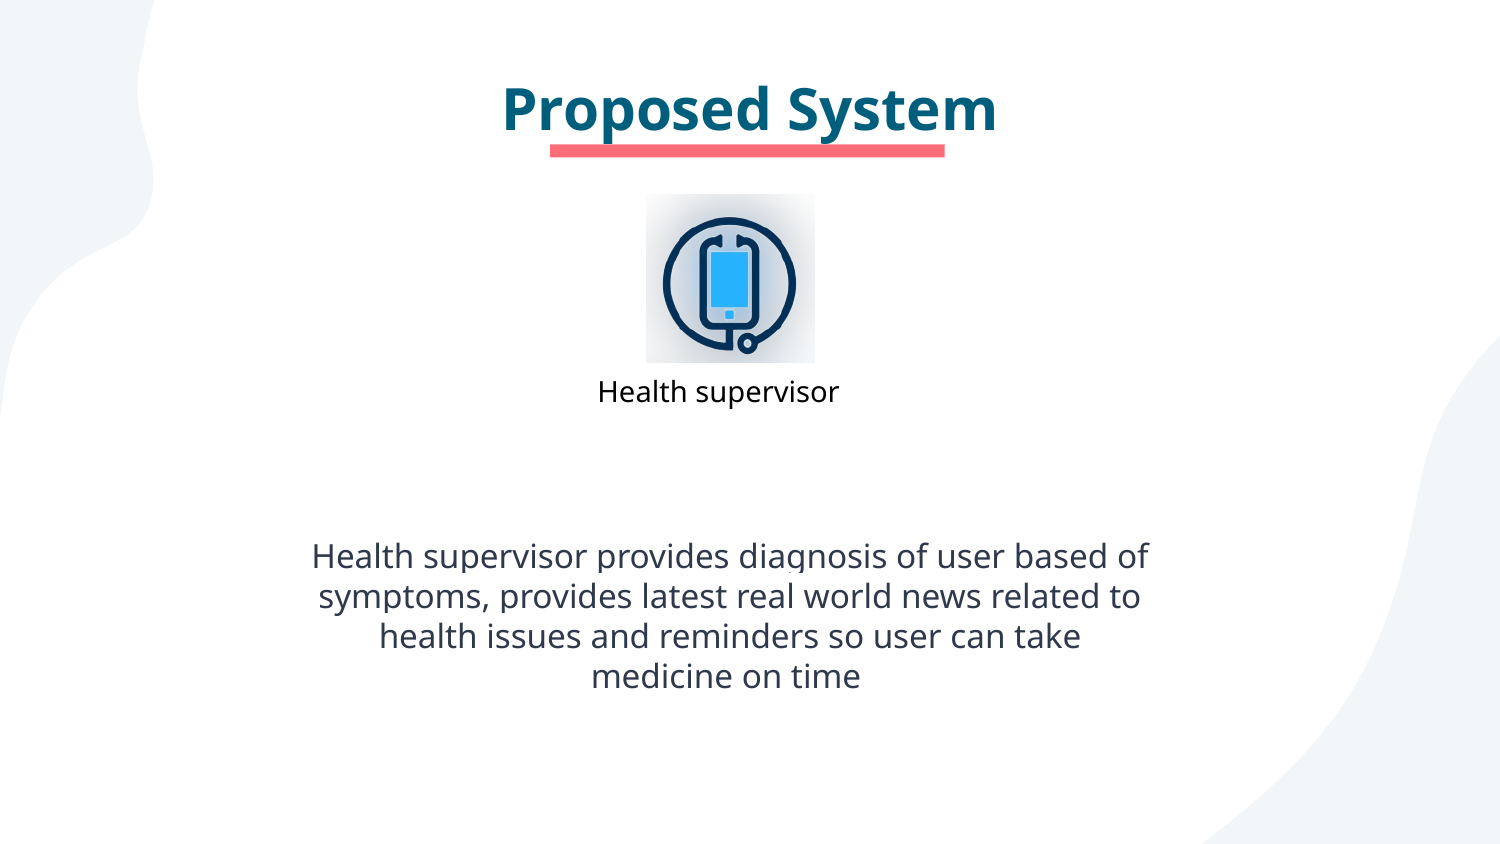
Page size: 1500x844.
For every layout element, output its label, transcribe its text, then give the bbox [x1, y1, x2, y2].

text_box Health supervisor [582, 366, 879, 417]
text_box [550, 144, 945, 158]
title Proposed System [117, 56, 1383, 151]
picture [646, 193, 815, 363]
subtitle Health supervisor provides diagnosis of user based of symptoms, provides latest real world news related to health issues and reminders so user can take medicine on time [295, 520, 1166, 718]
